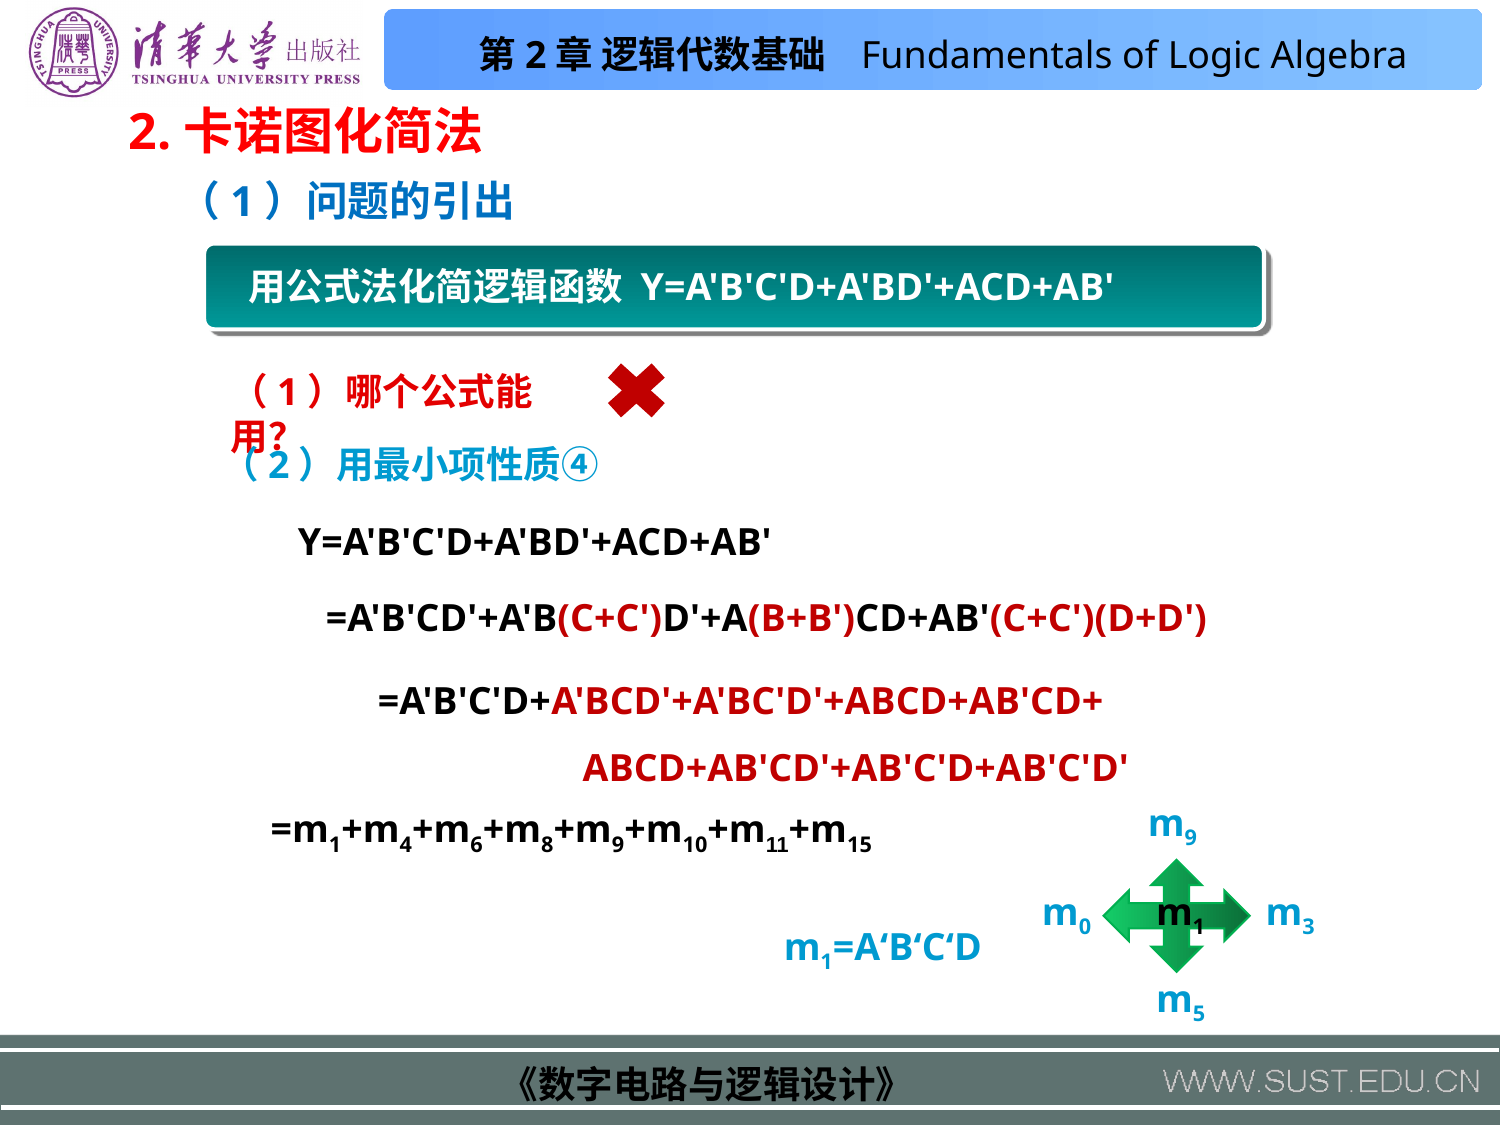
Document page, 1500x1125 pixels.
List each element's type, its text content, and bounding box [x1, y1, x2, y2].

text_box [204, 243, 1265, 330]
text_box =m1+m4+m6+m8+m9+m10+m11+m15 [236, 798, 887, 864]
text_box [1150, 947, 1203, 967]
text_box Y=A'B'C'D+A'BD'+ACD+AB' [283, 510, 788, 571]
text_box [1154, 858, 1199, 880]
text_box m3 [1250, 880, 1330, 947]
text_box （2）用最小项性质④ [206, 434, 614, 494]
text_box [1106, 888, 1141, 944]
text_box 用公式法化简逻辑函数 Y=A'B'C'D+A'BD'+ACD+AB' [215, 255, 1250, 316]
text_box （1）哪个公式能用？ [215, 360, 614, 434]
text_box =A'B'C'D+A'BCD'+A'BC'D'+ABCD+AB'CD+ ABCD+AB'CD'+AB'C'D+AB'C'D' [363, 646, 1145, 797]
text_box m1 [1141, 880, 1221, 947]
text_box 2.卡诺图化简法 [114, 91, 499, 167]
text_box m1=A‘B‘C‘D [768, 915, 997, 982]
picture [25, 0, 363, 107]
text_box [1221, 888, 1250, 944]
text_box m0 [1027, 880, 1106, 947]
text_box （1）问题的引出 [163, 167, 530, 233]
text_box =A'B'CD'+A'B(C+C')D'+A(B+B')CD+AB'(C+C')(D+D') [301, 586, 1223, 647]
text_box [1151, 1057, 1492, 1105]
text_box m5 [1141, 967, 1221, 1034]
text_box [607, 363, 665, 418]
text_box m9 [1133, 791, 1212, 858]
